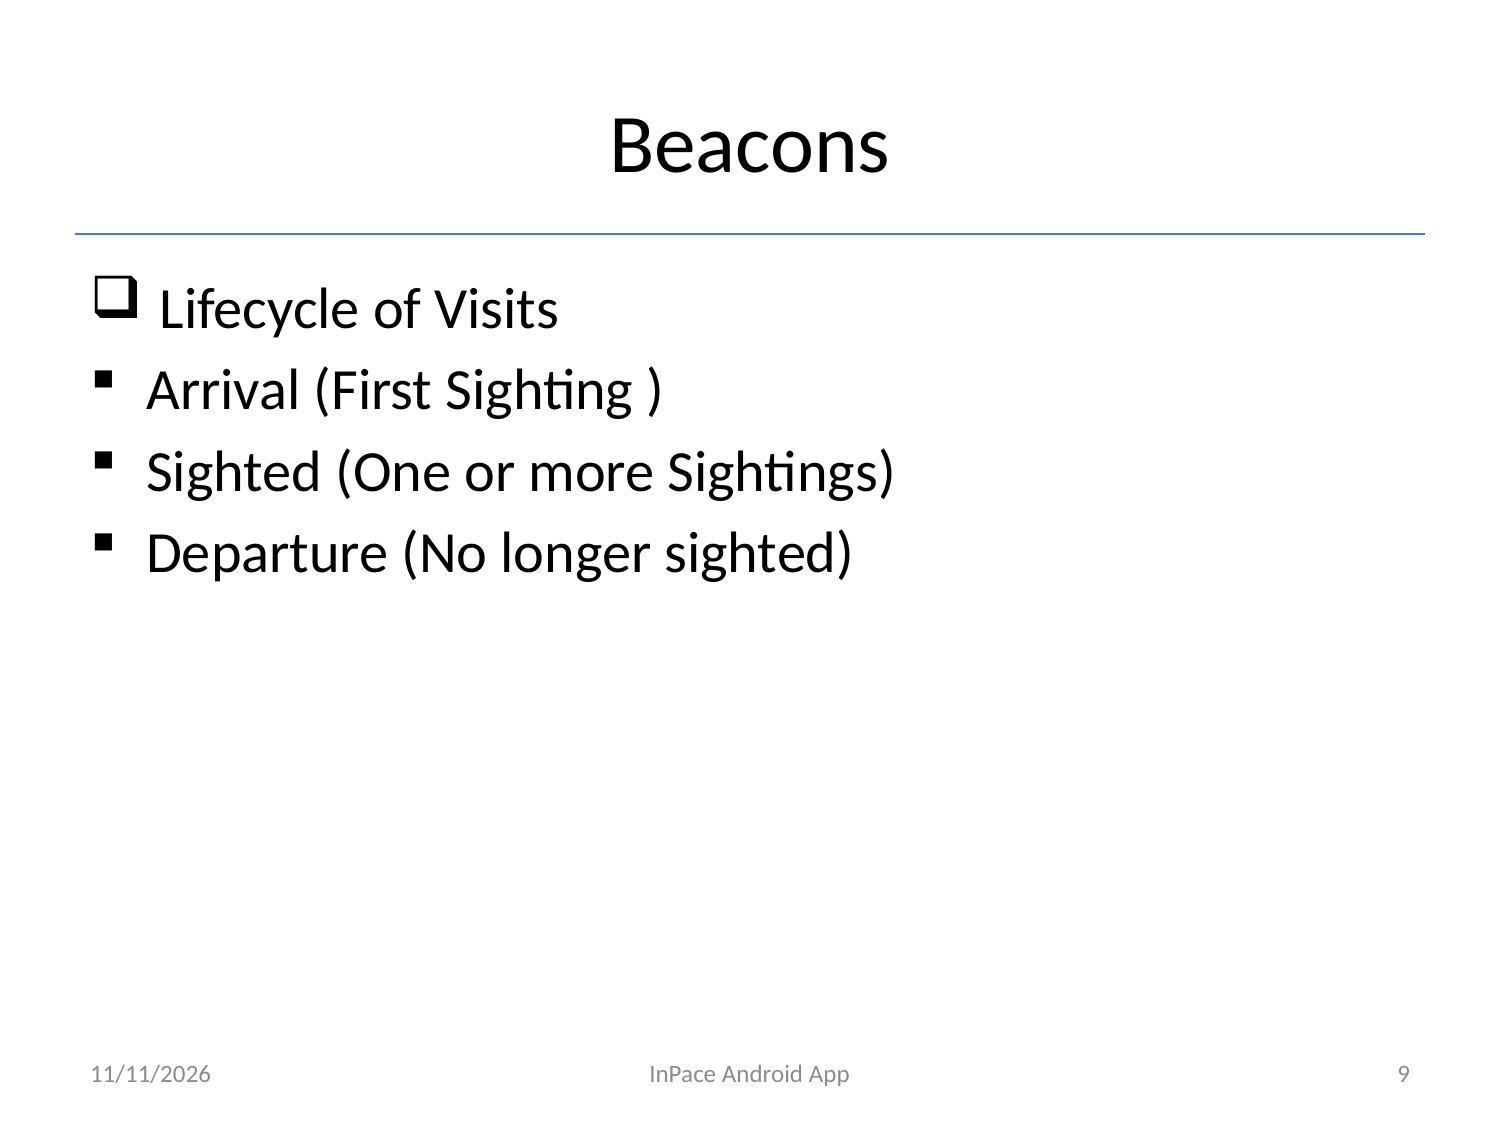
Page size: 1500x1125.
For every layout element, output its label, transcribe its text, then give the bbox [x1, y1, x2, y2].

list Lifecycle of Visits Arrival (First Sighting ) Sighted (One or more Sightings) Departure (No longer sighted) [75, 262, 1425, 1005]
footer InPace Android App [512, 1042, 988, 1103]
title Beacons [75, 45, 1425, 233]
slide_number 9 [1074, 1042, 1425, 1103]
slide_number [75, 1042, 425, 1103]
